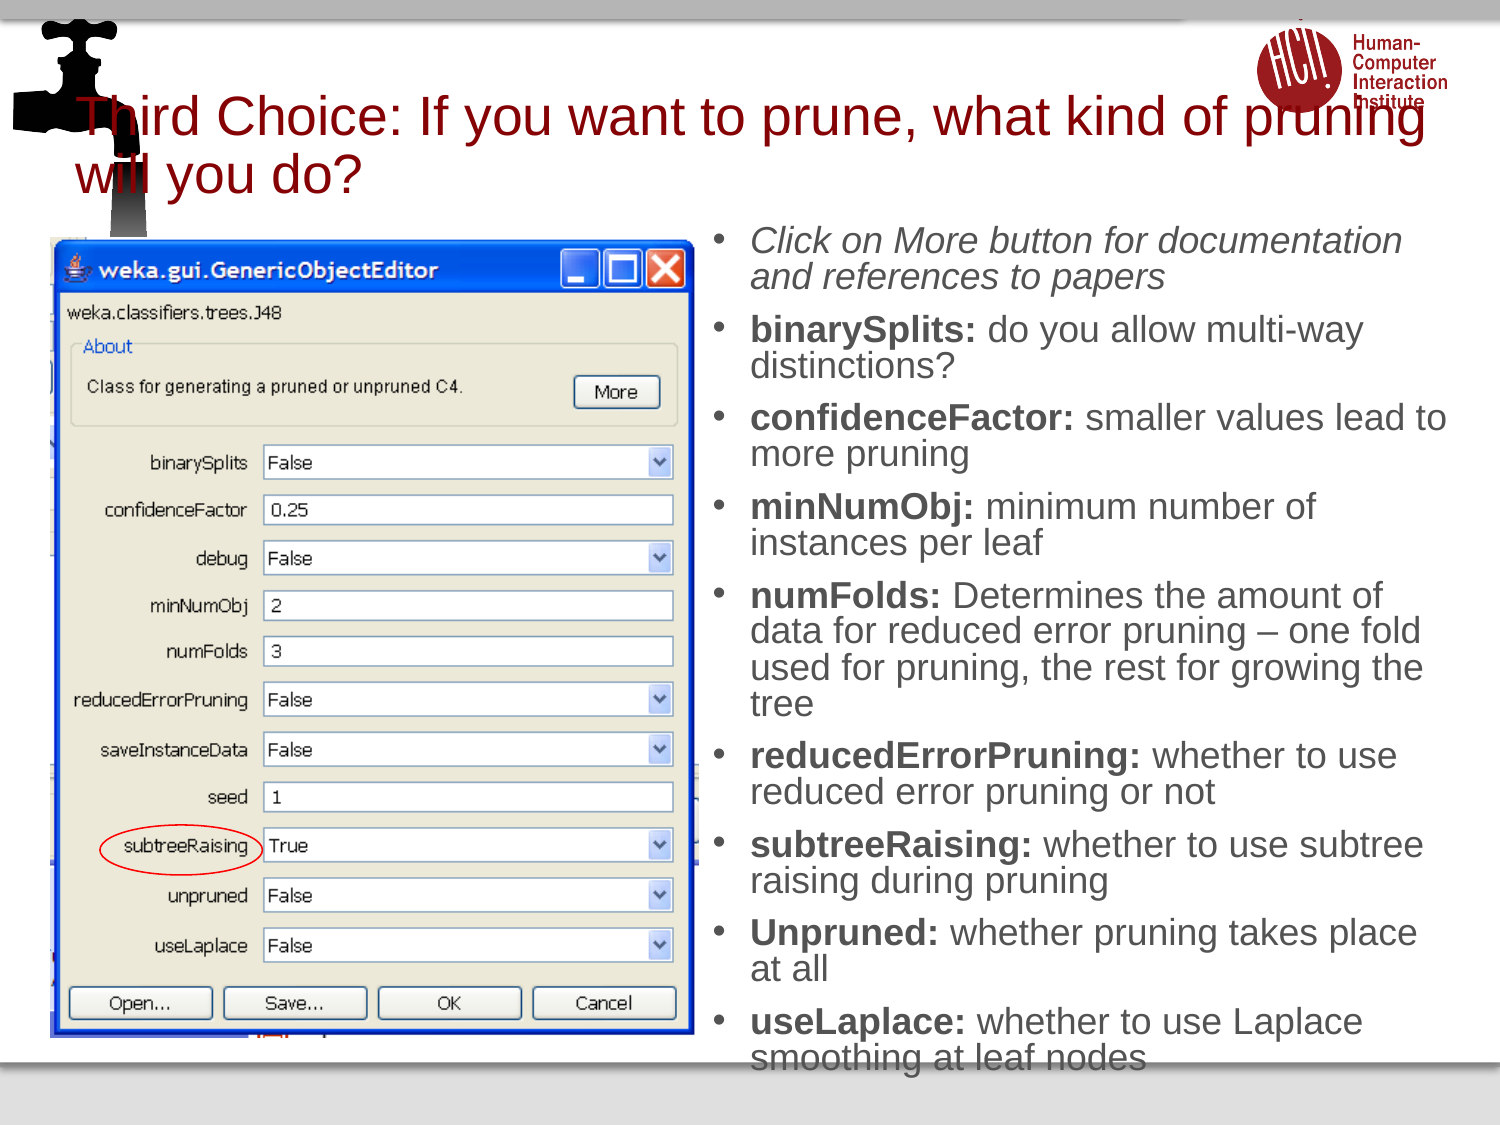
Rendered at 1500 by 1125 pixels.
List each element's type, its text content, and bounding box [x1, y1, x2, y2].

list Click on More button for documentation and references to papers binarySplits: do you allow multi-way distinctions? confidenceFactor: smaller values lead to more pruning minNumObj: minimum number of instances per leaf numFolds: Determines the amount of data for reduced error pruning – one fold used for pruning, the rest for growing the tree reducedErrorPruning: whether to use reduced error pruning or not subtreeRaising: whether to use subtree raising during pruning Unpruned: whether pruning takes place at all useLaplace: whether to use Laplace smoothing at leaf nodes [712, 224, 1450, 1075]
picture [13, 20, 140, 158]
title Third Choice: If you want to prune, what kind of pruning will you do? [75, 87, 1438, 213]
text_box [49, 237, 699, 1038]
picture [1257, 20, 1447, 113]
